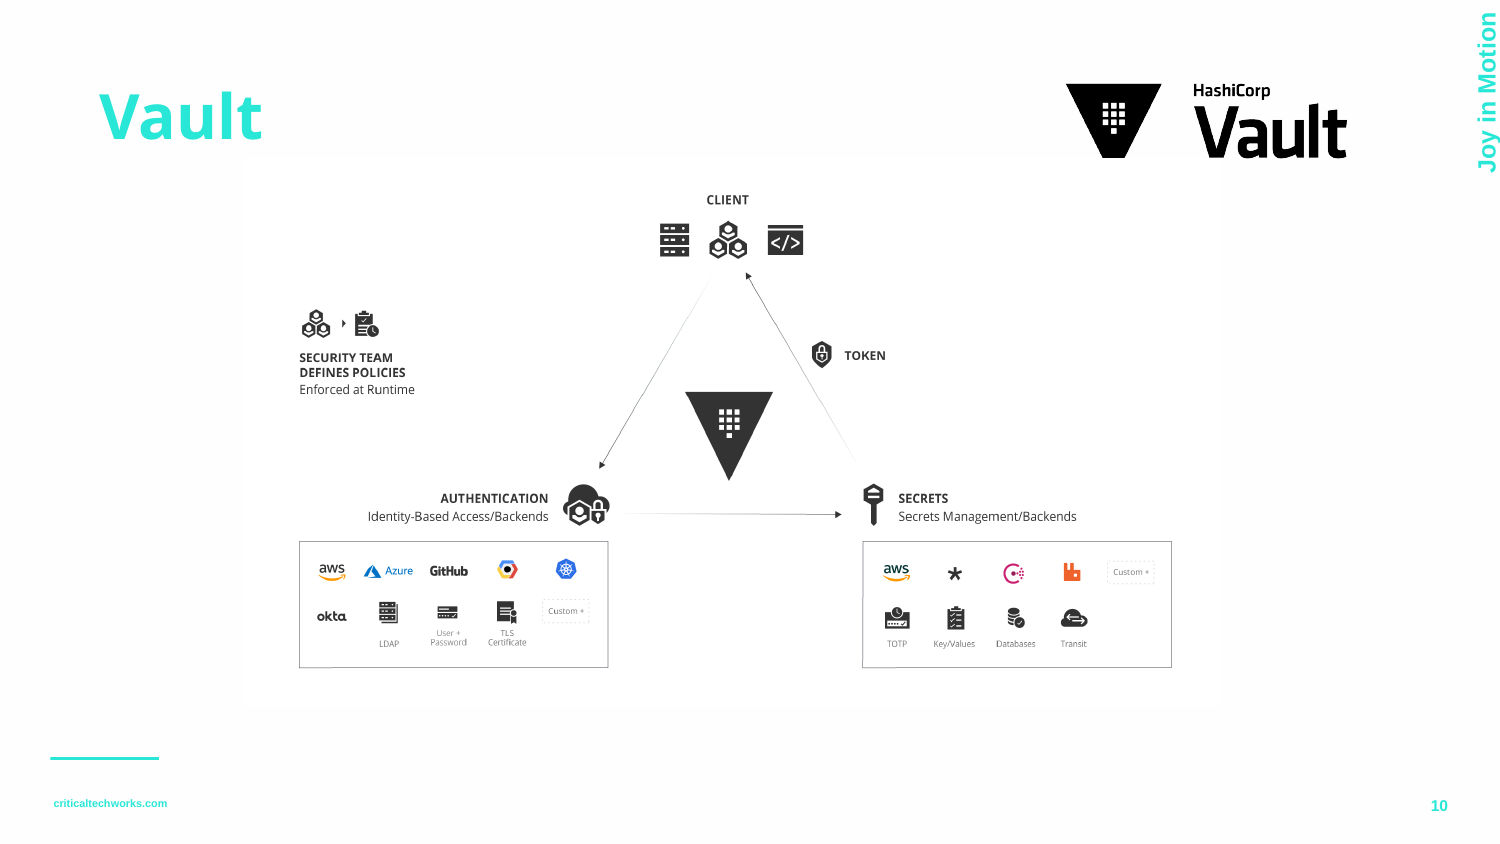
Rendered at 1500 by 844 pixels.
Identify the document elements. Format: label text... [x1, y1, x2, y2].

list Vault [84, 78, 1033, 182]
picture [244, 51, 1379, 706]
